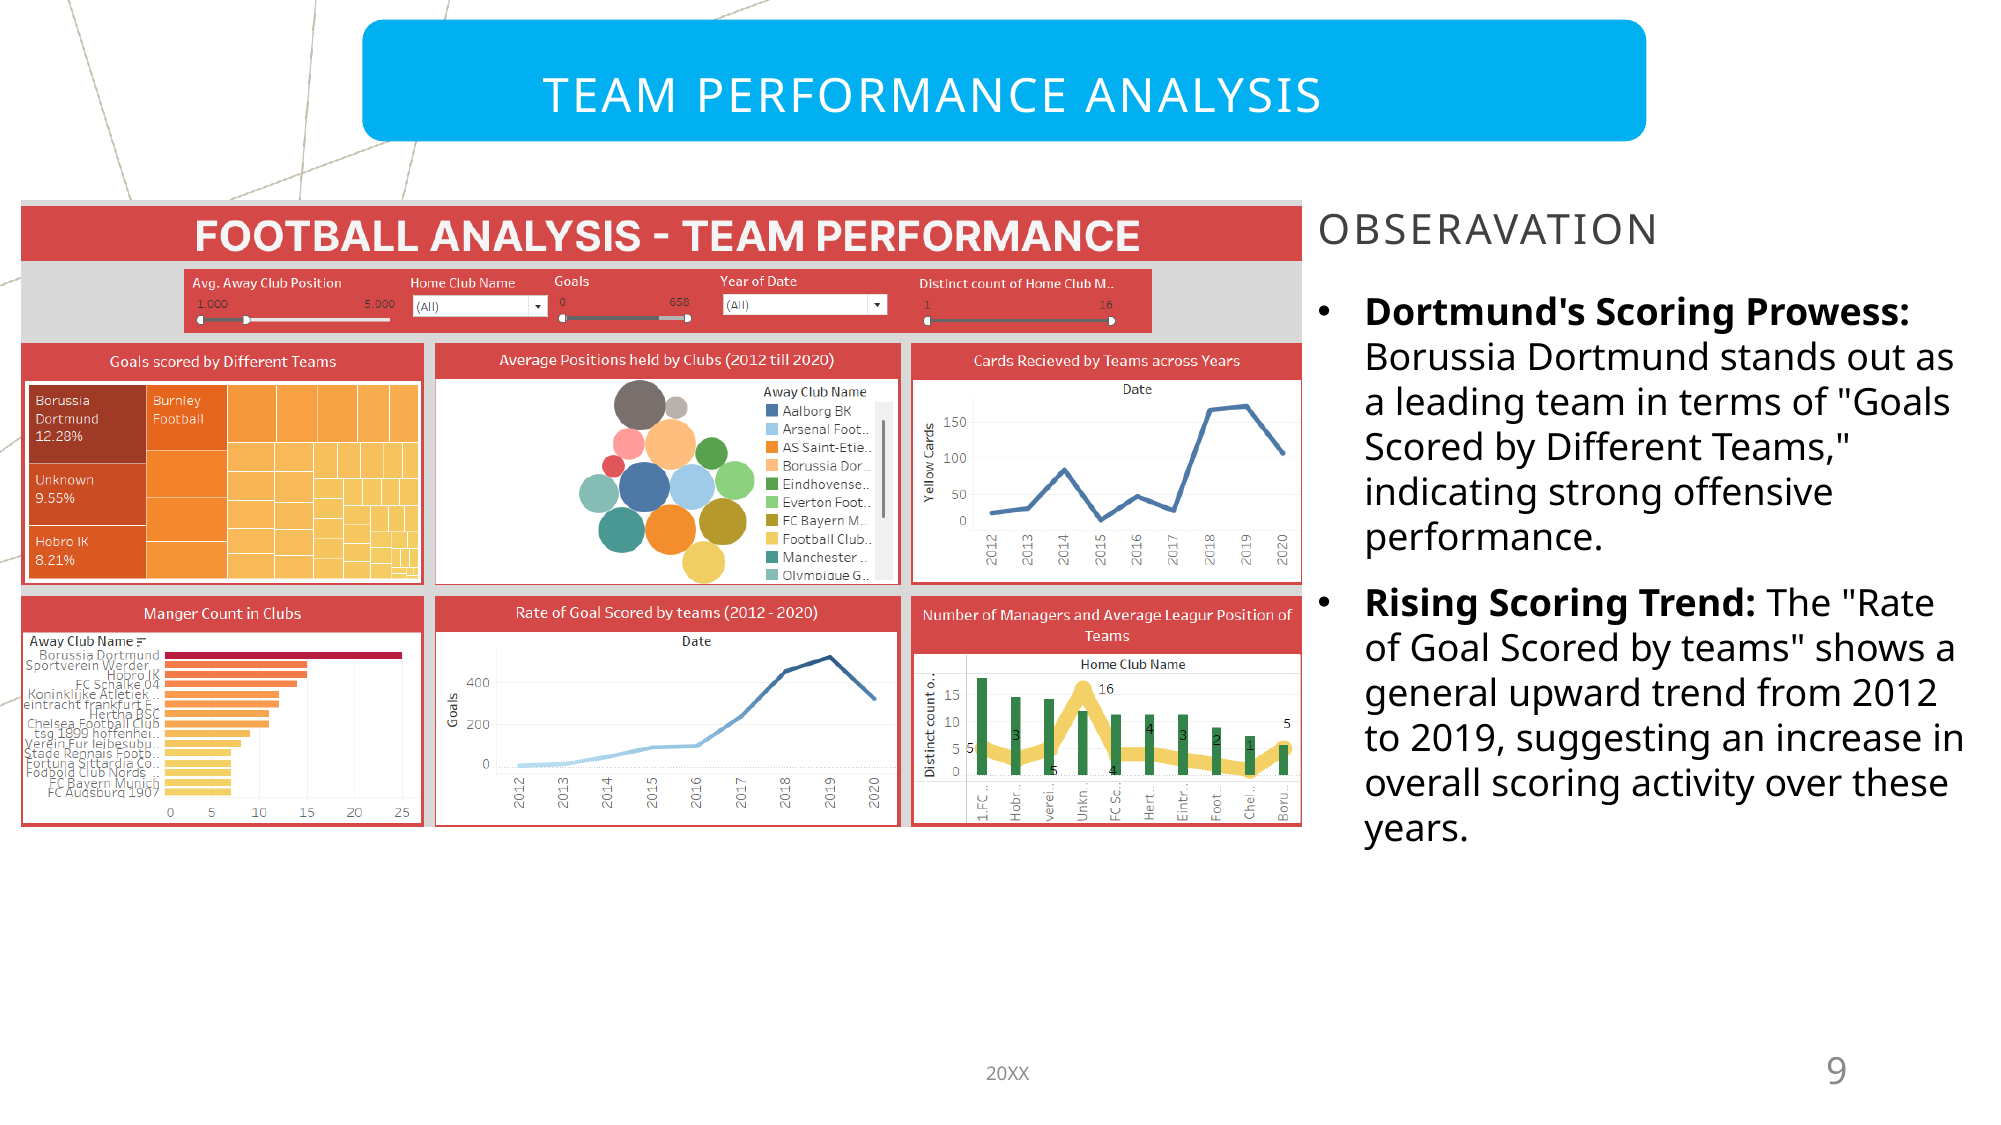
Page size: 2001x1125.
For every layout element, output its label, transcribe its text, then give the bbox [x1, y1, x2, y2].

list Dortmund's Scoring Prowess: Borussia Dortmund stands out as a leading team in terms of "Goals Scored by Different Teams," indicating strong offensive performance. Rising Scoring Trend: The "Rate of Goal Scored by teams" shows a general upward trend from 2012 to 2019, suggesting an increase in overall scoring activity over these years. [1302, 280, 1990, 1006]
slide_number 20XX [971, 1042, 1127, 1103]
slide_number 9 [1755, 1042, 1863, 1103]
picture [0, 0, 1302, 829]
title TEAM PERFORMANCE ANALYSIS [527, 31, 1473, 131]
list OBSERAVATION [1302, 200, 1685, 263]
text_box [362, 19, 1647, 142]
